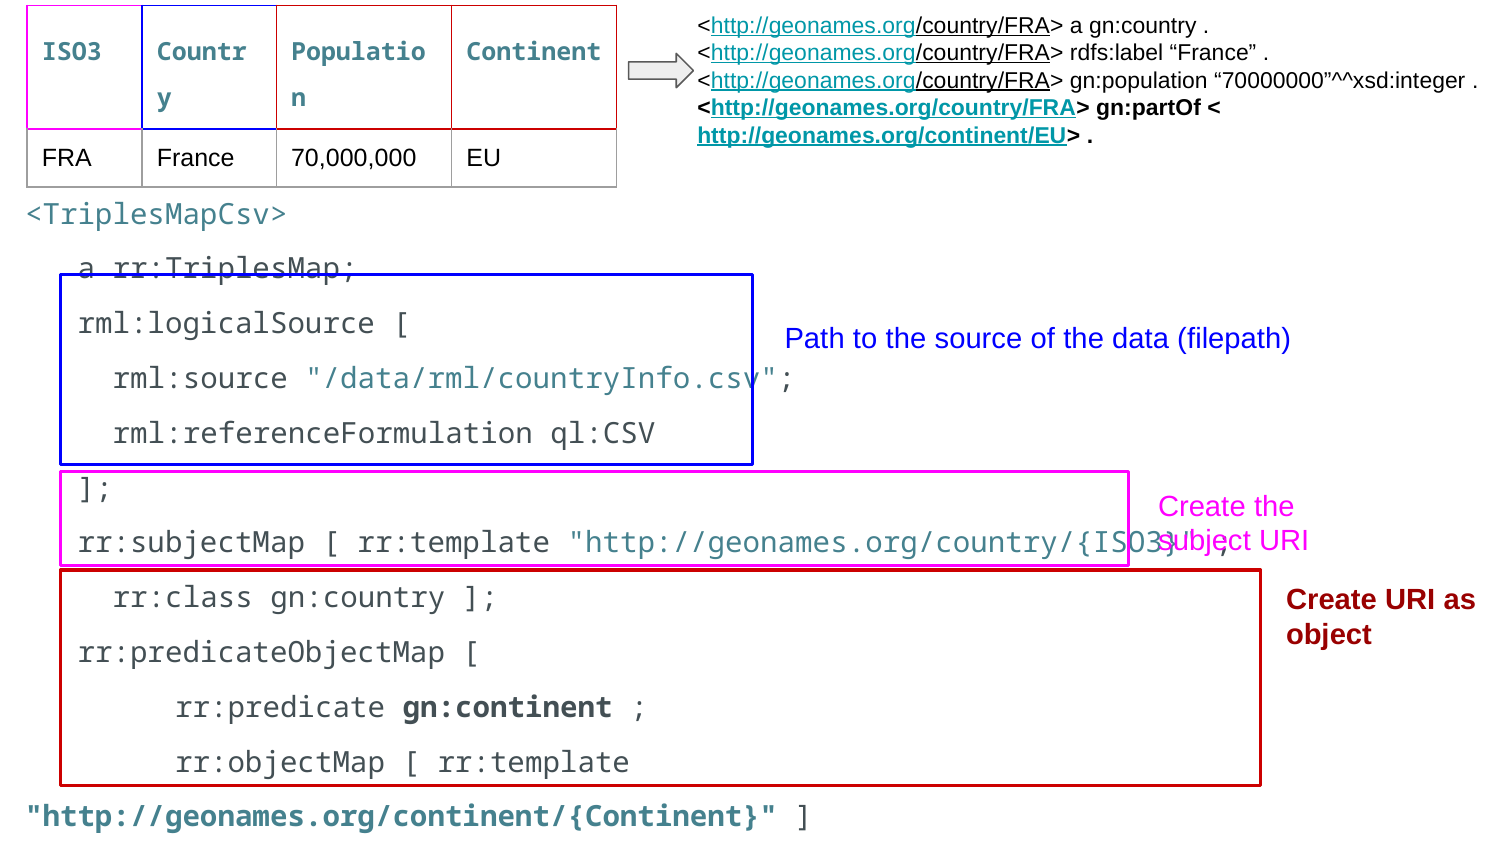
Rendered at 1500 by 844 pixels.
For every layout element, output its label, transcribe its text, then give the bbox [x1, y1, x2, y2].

table_cell France [143, 130, 276, 186]
text_box Create URI as object [1270, 565, 1500, 728]
text_box [60, 471, 1129, 566]
table_header Continent [452, 6, 616, 128]
text_box [60, 274, 753, 465]
table_header Population [277, 6, 451, 128]
text_box [628, 53, 694, 88]
table_header Country [143, 6, 276, 128]
table_header <TriplesMapCsv> a rr:TriplesMap; rml:logicalSource [ rml:source "/data/rml/countryInfo.csv"; rml:referenceFormulation ql:CSV ]; rr:subjectMap [ rr:template "http://geonames.org/country/{ISO3}" ; rr:class gn:country ]; rr:predicateObjectMap [ rr:predicate gn:continent ; rr:objectMap [ rr:template "http://geonames.org/continent/{Continent}" ] ] ; [15, 167, 1310, 844]
table_cell FRA [28, 130, 141, 186]
table_header ISO3 [28, 6, 141, 128]
text_box Path to the source of the data (filepath) [769, 304, 1323, 386]
text_box Create the subject URI [1143, 471, 1390, 635]
text_box <http://geonames.org/country/FRA> a gn:country . <http://geonames.org/country/FRA> rdfs:label “France” . <http://geonames.org/country/FRA> gn:population “70000000”^^xsd:integer . <http://geonames.org/country/FRA> gn:partOf <http://geonames.org/continent/EU> . [682, 0, 1500, 203]
table_cell 70,000,000 [277, 130, 451, 186]
text_box [60, 570, 1261, 786]
table_cell EU [452, 130, 616, 186]
